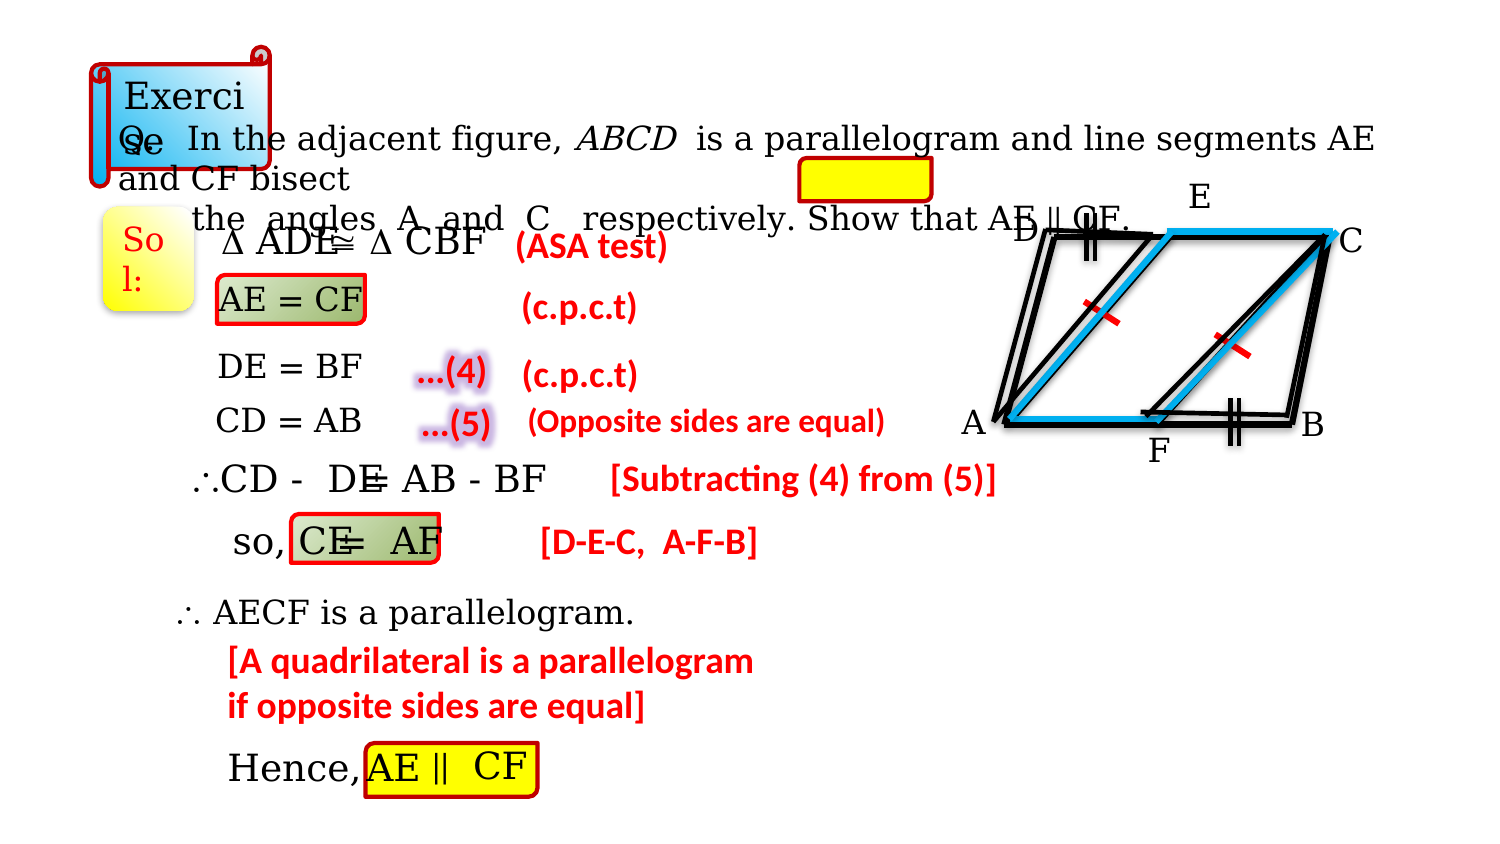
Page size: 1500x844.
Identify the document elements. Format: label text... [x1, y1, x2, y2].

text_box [88, 44, 1413, 507]
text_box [159, 584, 775, 733]
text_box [524, 509, 1003, 569]
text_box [212, 734, 543, 799]
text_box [204, 271, 378, 326]
text_box × [398, 393, 413, 398]
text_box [217, 509, 459, 569]
